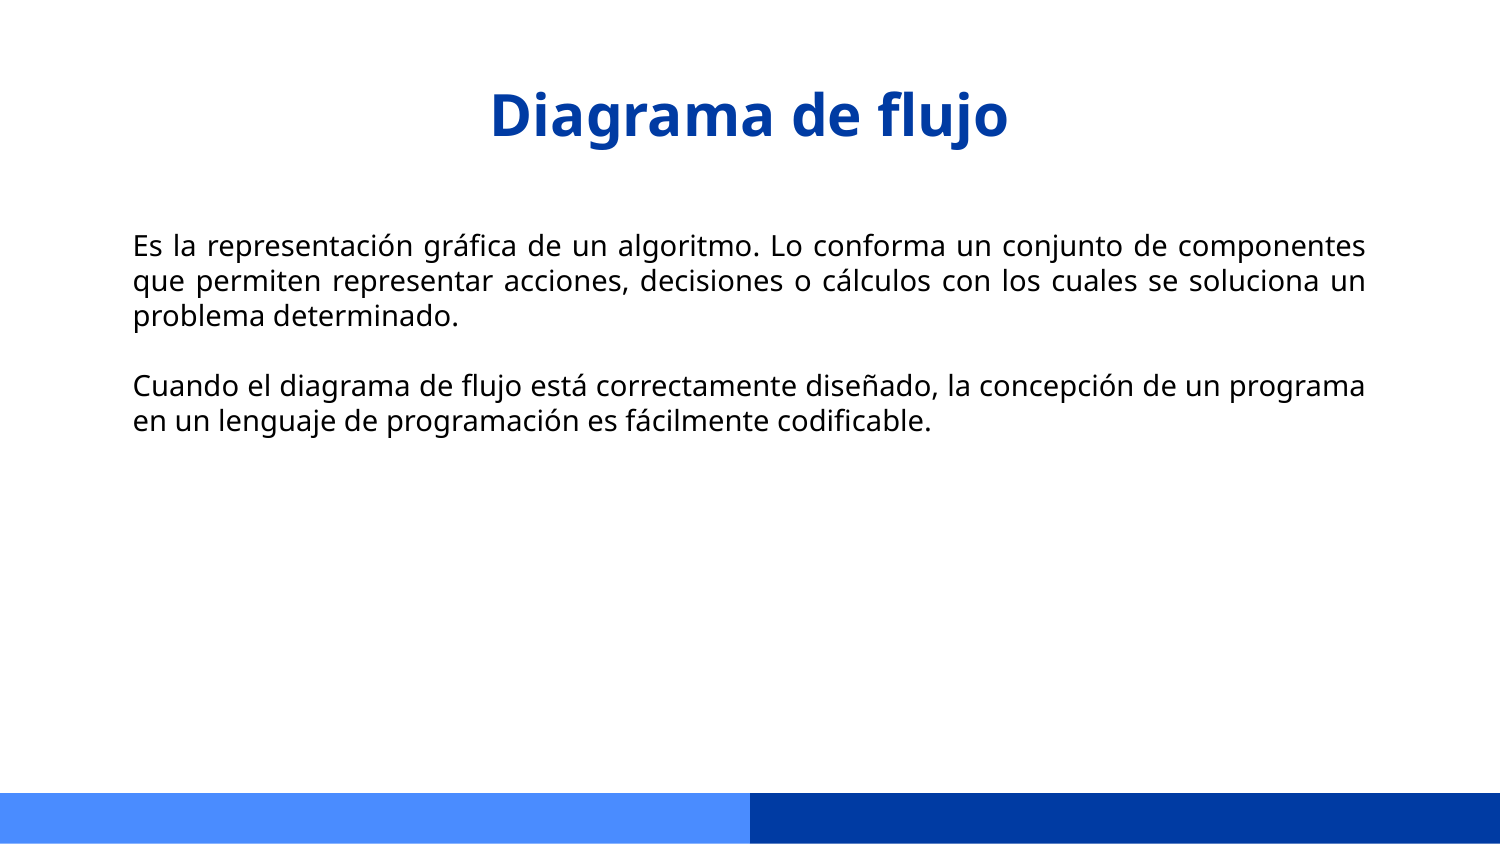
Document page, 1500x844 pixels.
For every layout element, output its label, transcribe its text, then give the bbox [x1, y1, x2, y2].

title Diagrama de flujo [117, 62, 1383, 157]
text_box Es la representación gráfica de un algoritmo. Lo conforma un conjunto de componentes que permiten representar acciones, decisiones o cálculos con los cuales se soluciona un problema determinado. Cuando el diagrama de flujo está correctamente diseñado, la concepción de un programa en un lenguaje de programación es fácilmente codificable. [117, 212, 1383, 767]
